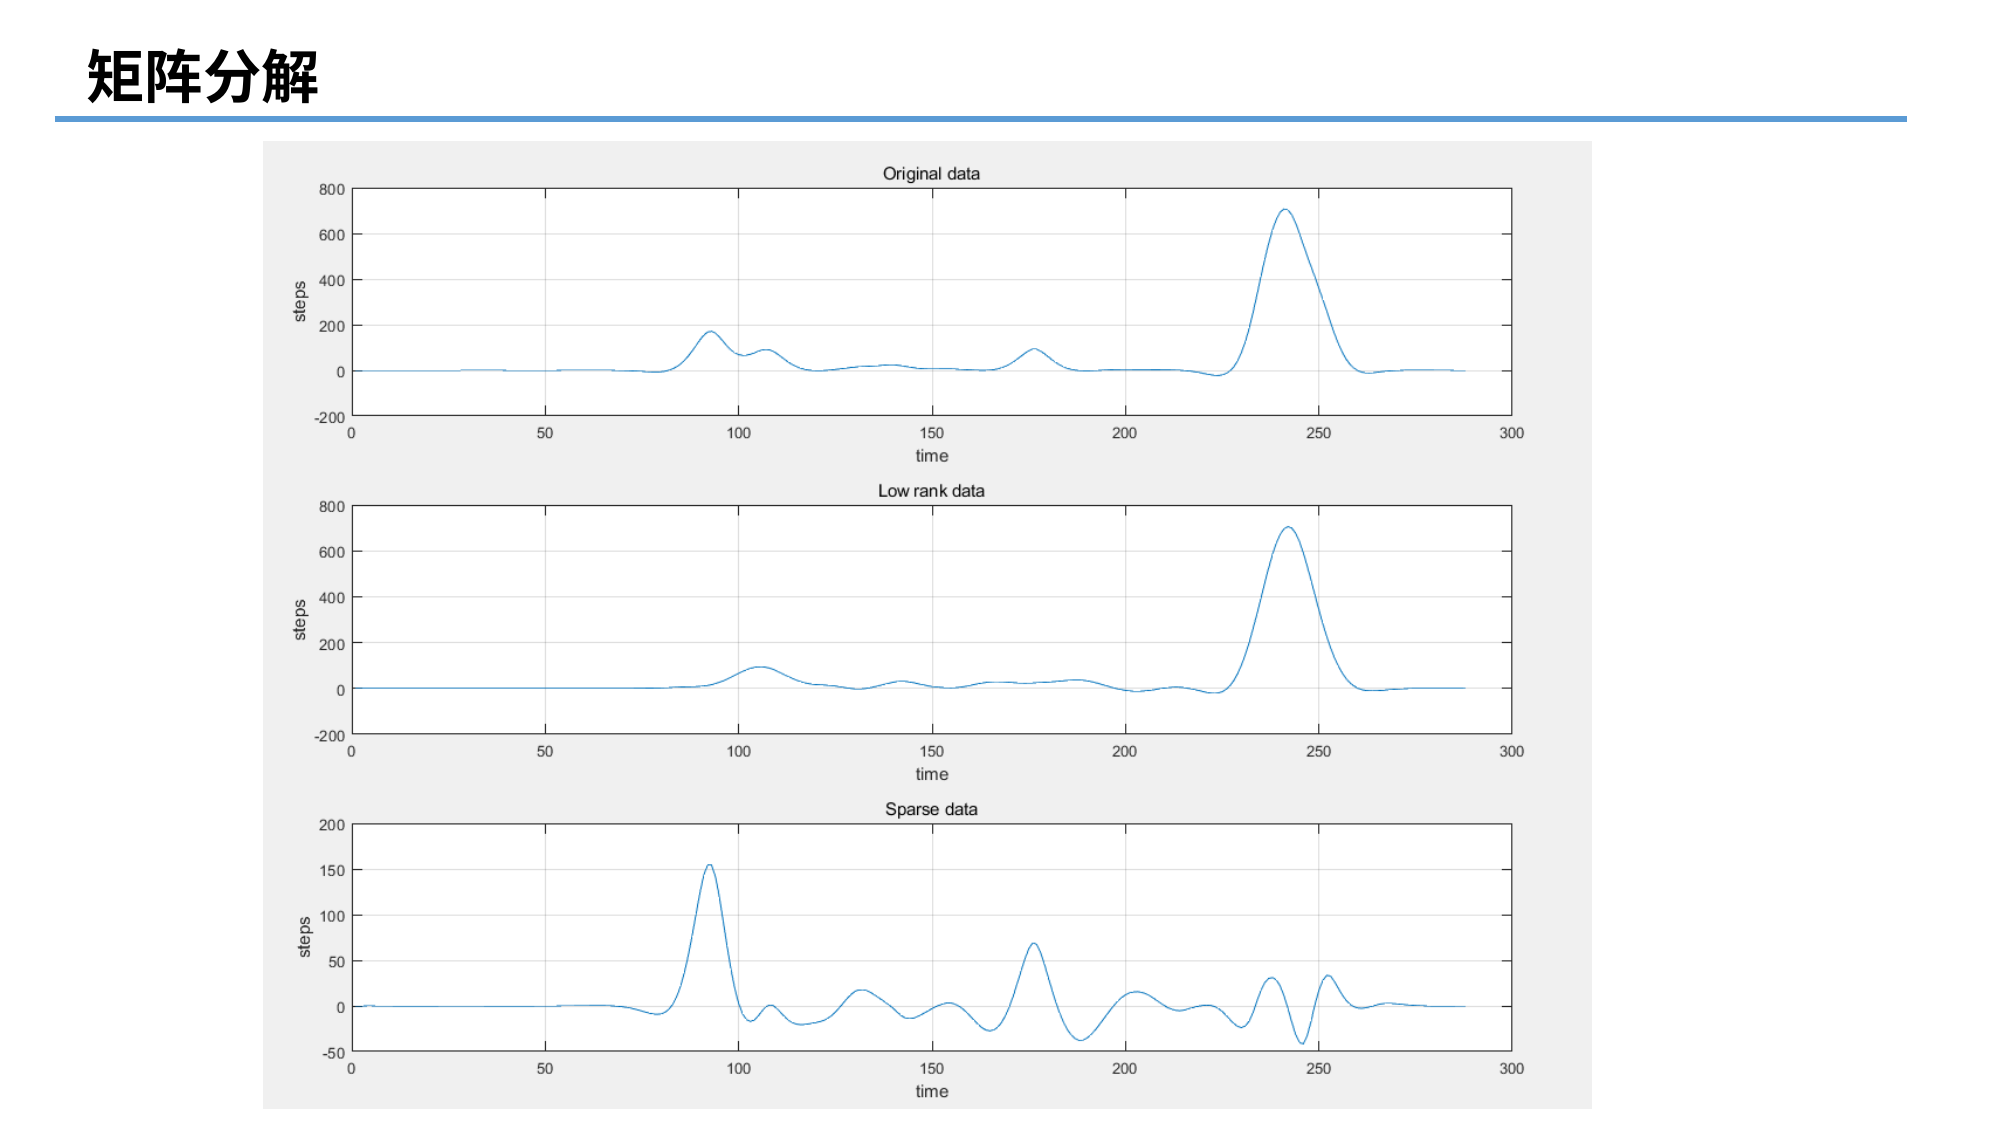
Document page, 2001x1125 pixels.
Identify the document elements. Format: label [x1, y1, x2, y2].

picture [263, 141, 1592, 1109]
text_box [54, 32, 1908, 119]
